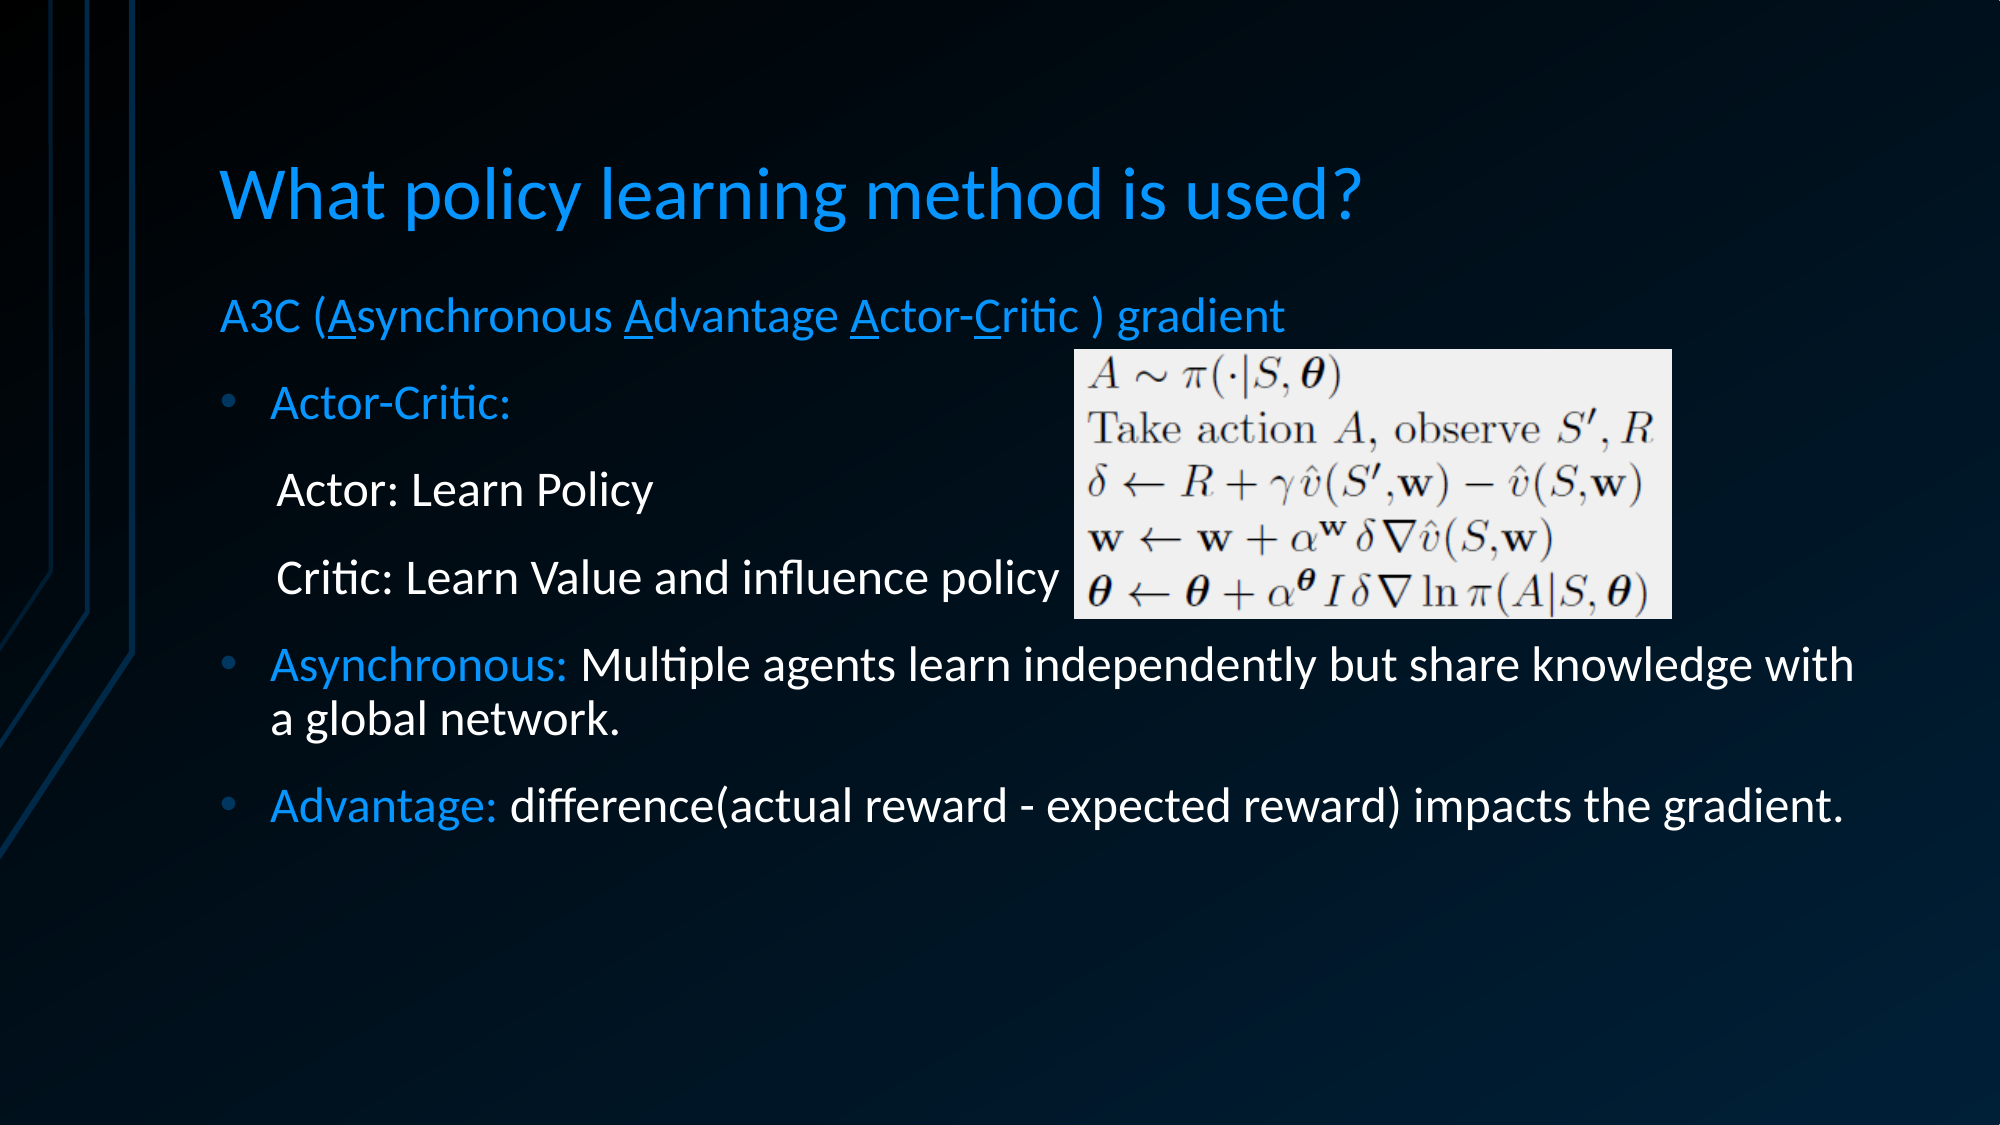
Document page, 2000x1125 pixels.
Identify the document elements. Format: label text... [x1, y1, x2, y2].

list A3C (Asynchronous Advantage Actor-Critic ) gradient Actor-Critic: Actor: Learn Policy Critic: Learn Value and influence policy Asynchronous: Multiple agents learn independently but share knowledge with a global network. Advantage: difference(actual reward - expected reward) impacts the gradient. [199, 279, 1900, 1012]
picture [1074, 349, 1672, 619]
title What policy learning method is used? [199, 45, 1900, 246]
